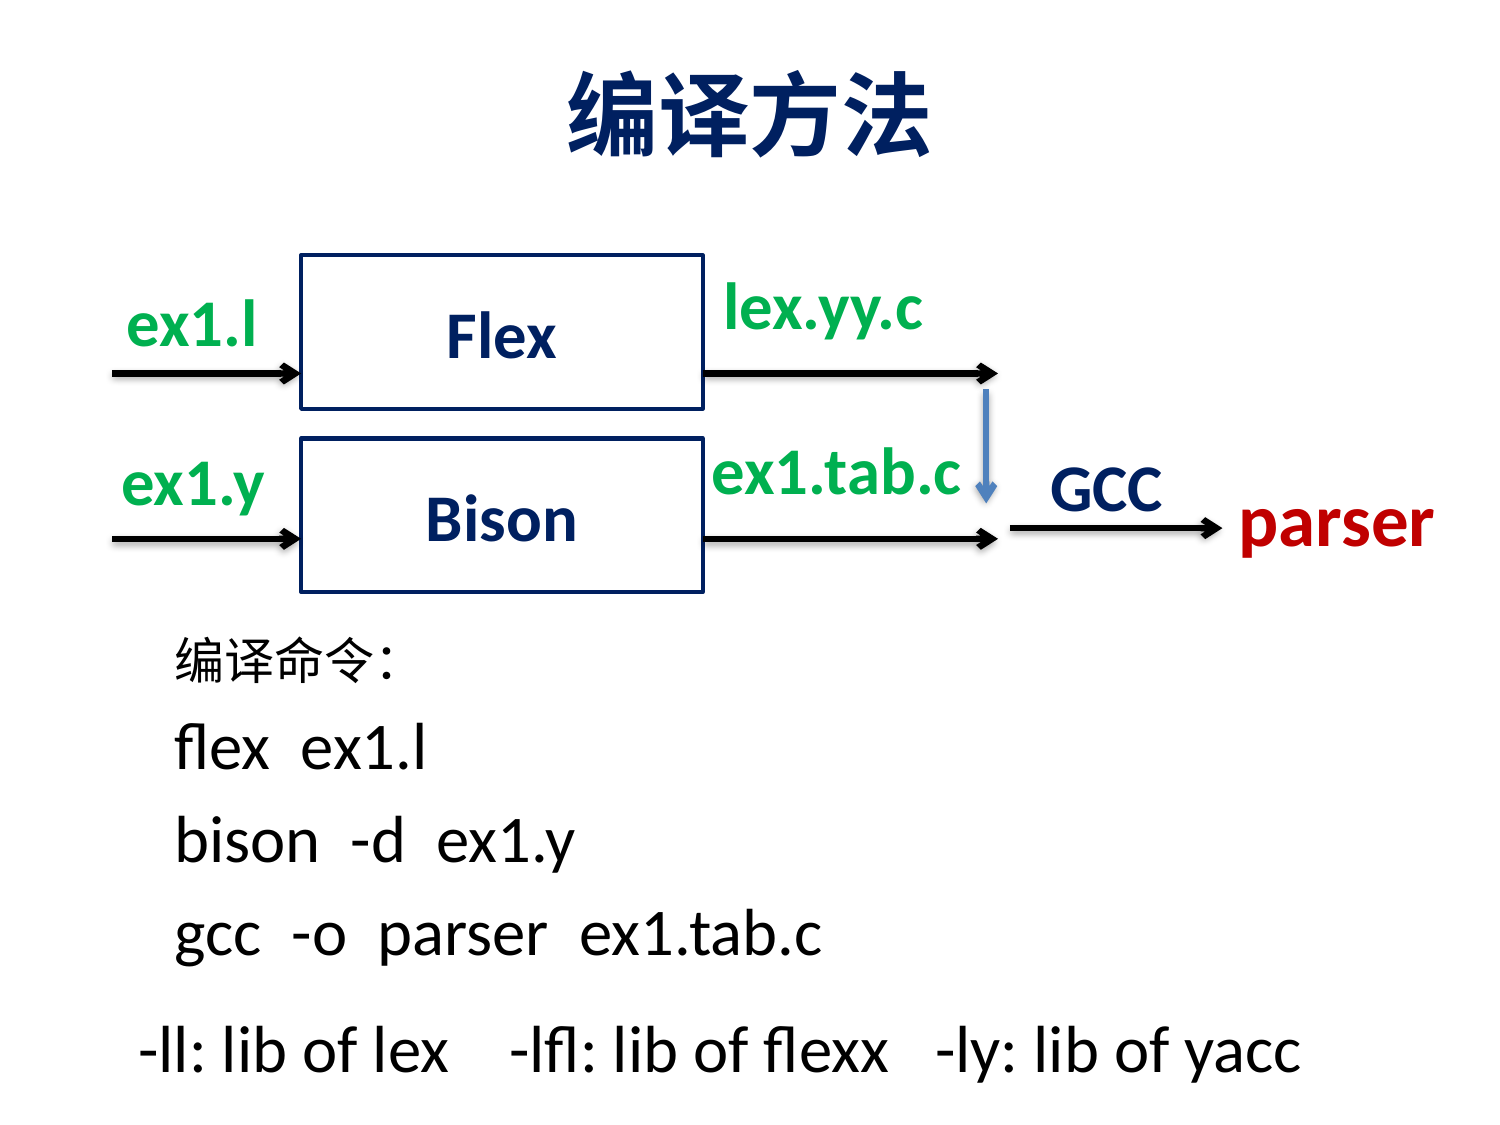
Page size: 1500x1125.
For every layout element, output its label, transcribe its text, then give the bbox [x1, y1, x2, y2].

text_box -ll: lib of lex -lfl: lib of flexx -ly: lib of yacc [107, 998, 1334, 1094]
text_box ex1.tab.c [696, 420, 987, 516]
text_box Flex [299, 253, 705, 411]
text_box Bison [299, 436, 705, 594]
text_box parser [1223, 463, 1451, 569]
text_box lex.yy.c [708, 255, 975, 350]
text_box ex1.y [106, 431, 307, 527]
title 编译方法 [75, 19, 1425, 207]
list 编译命令： flex ex1.l bison -d ex1.y gcc -o parser ex1.tab.c [159, 621, 1282, 906]
text_box GCC [1035, 437, 1225, 527]
text_box ex1.l [112, 272, 313, 368]
